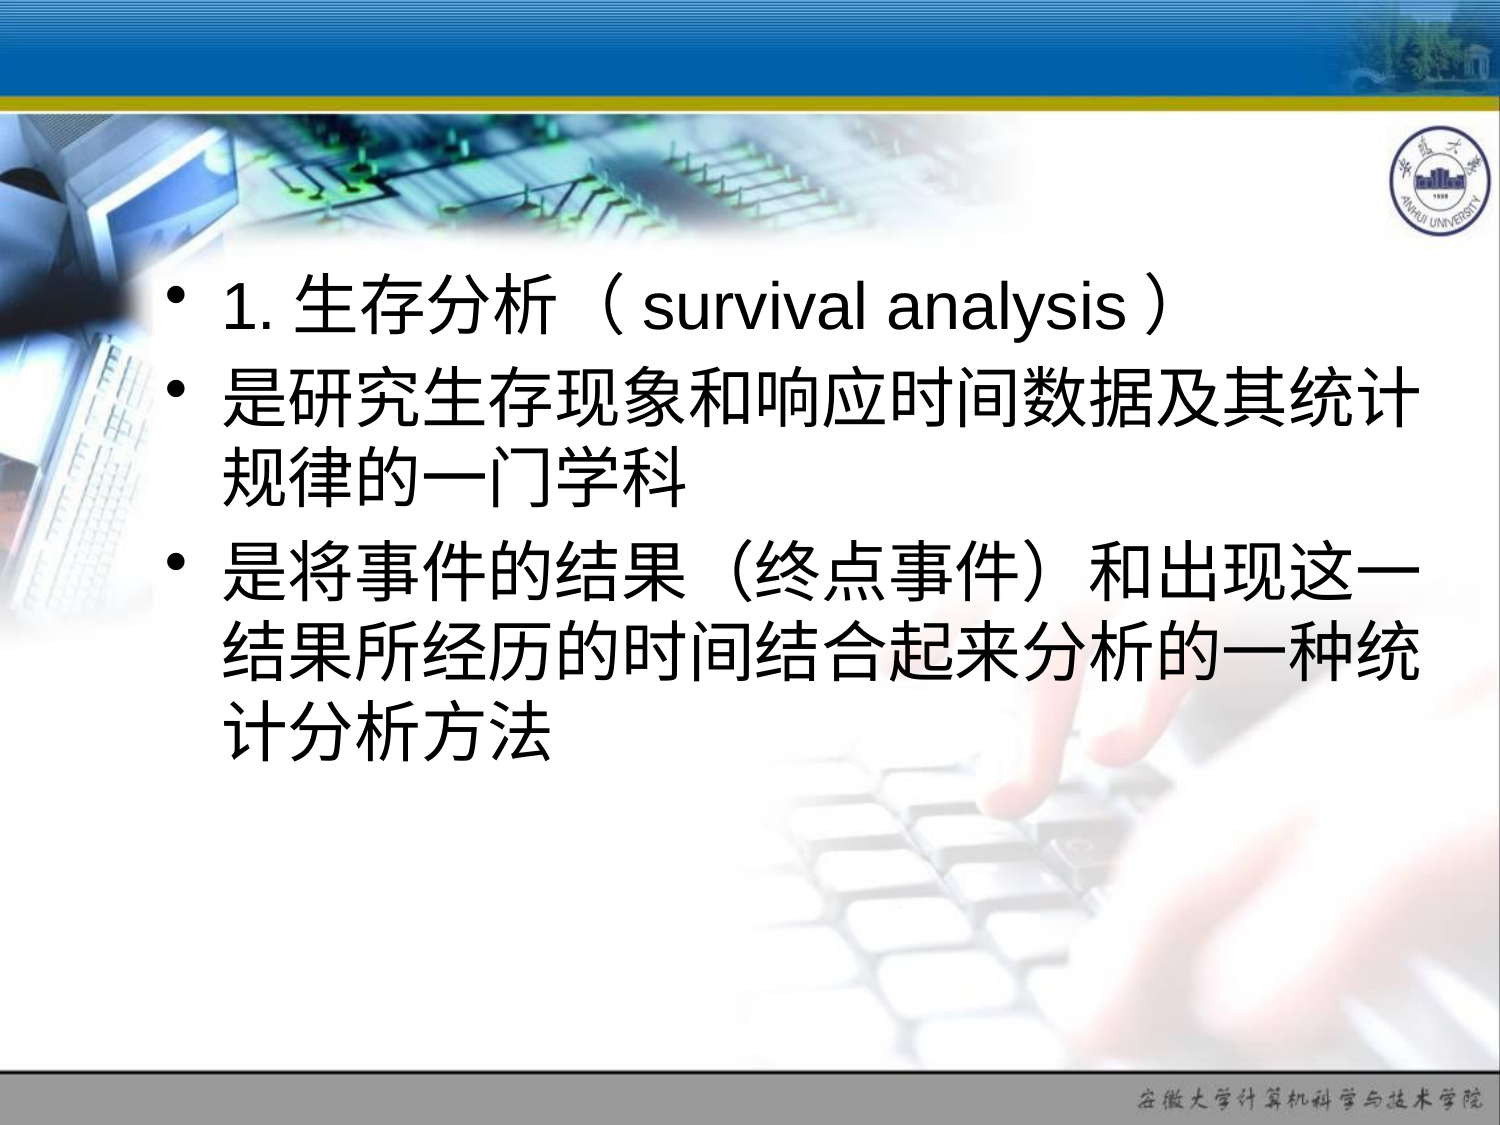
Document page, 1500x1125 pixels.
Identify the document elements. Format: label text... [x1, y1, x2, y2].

picture [0, 0, 1500, 1125]
list 1.生存分析（survival analysis） 是研究生存现象和响应时间数据及其统计规律的一门学科 是将事件的结果（终点事件）和出现这一结果所经历的时间结合起来分析的一种统计分析方法 [149, 255, 1500, 999]
